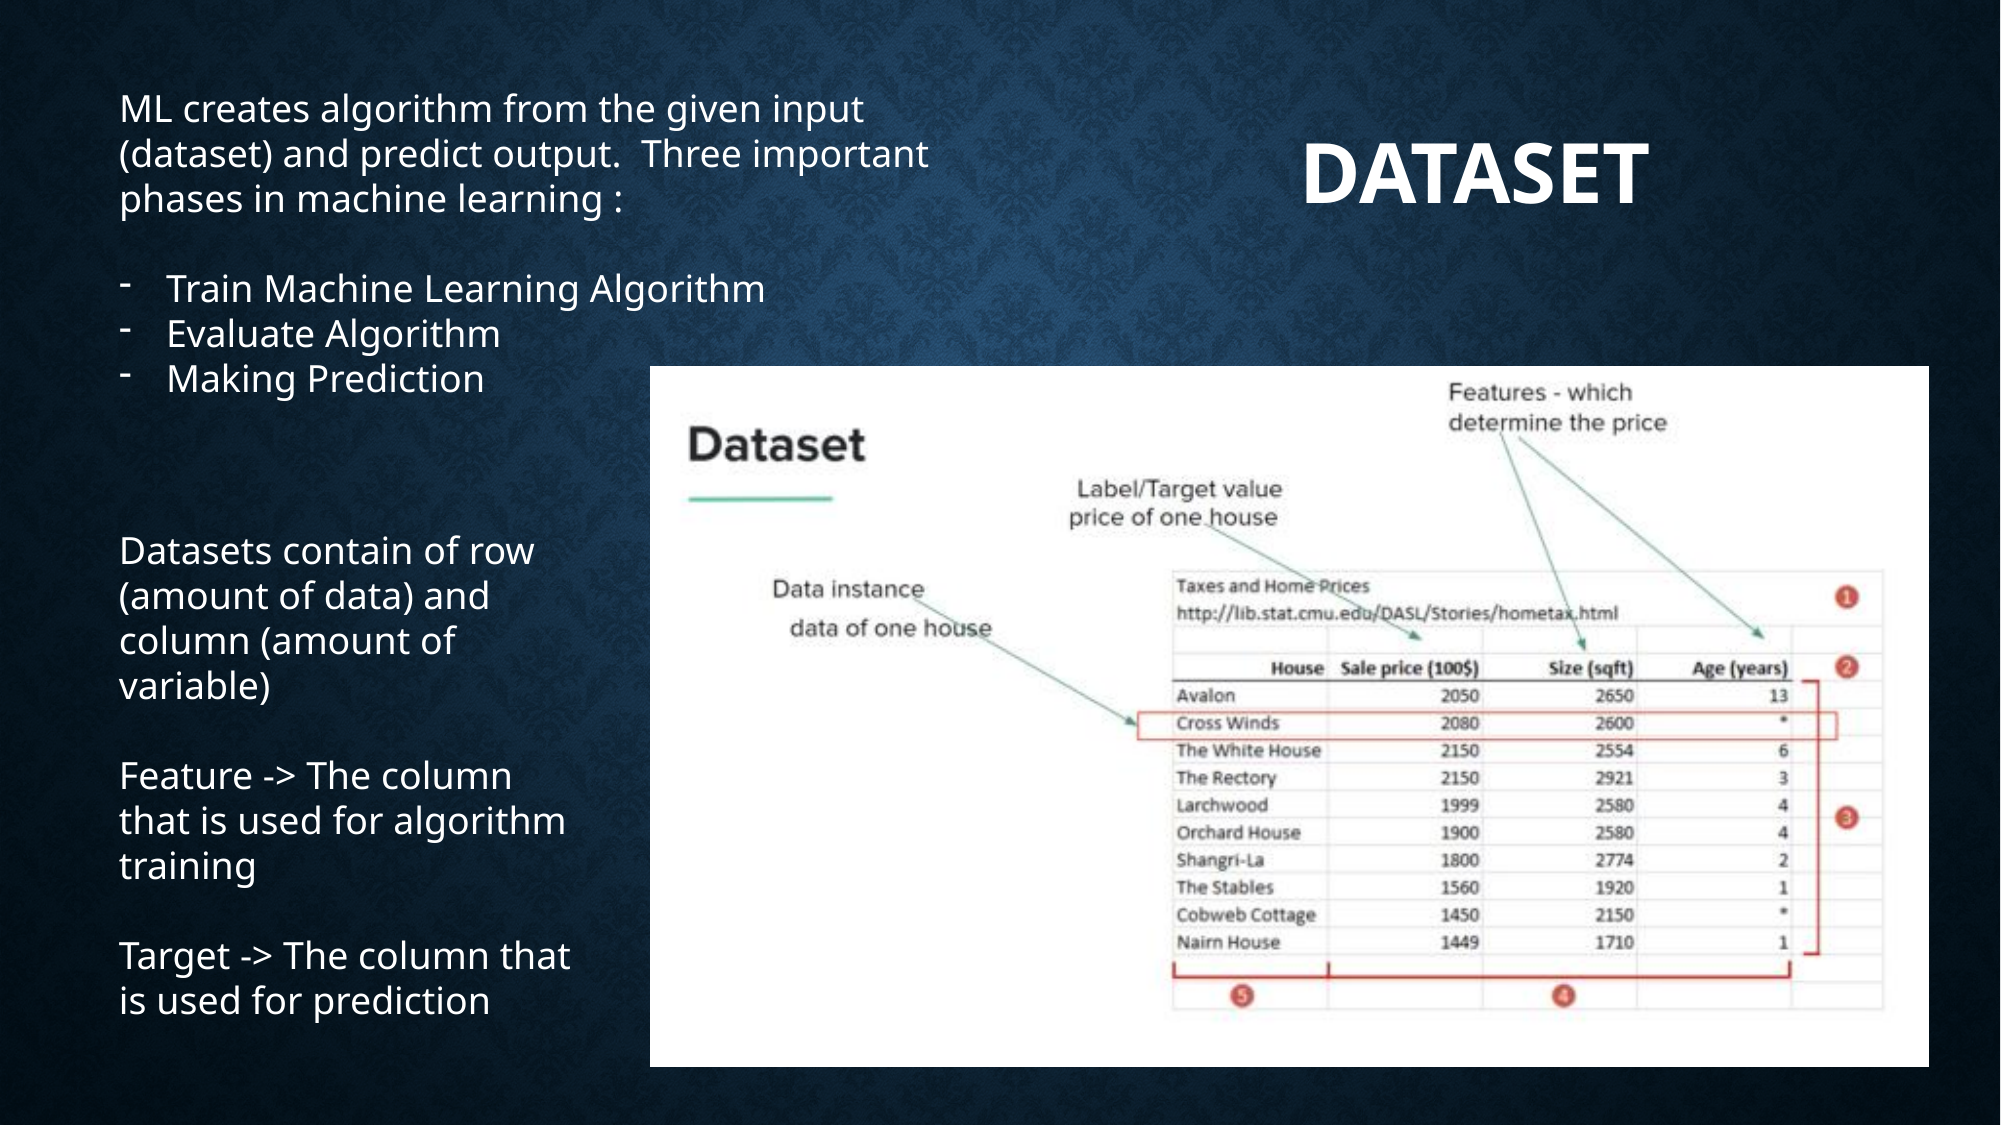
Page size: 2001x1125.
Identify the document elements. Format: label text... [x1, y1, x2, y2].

picture [649, 366, 1929, 1067]
text_box Datasets contain of row (amount of data) and column (amount of variable) Feature -> The column that is used for algorithm training Target -> The column that is used for prediction [104, 519, 591, 1029]
text_box DATASET [1284, 113, 1667, 228]
text_box ML creates algorithm from the given input (dataset) and predict output. Three important phases in machine learning : Train Machine Learning Algorithm Evaluate Algorithm Making Prediction [104, 77, 1024, 498]
